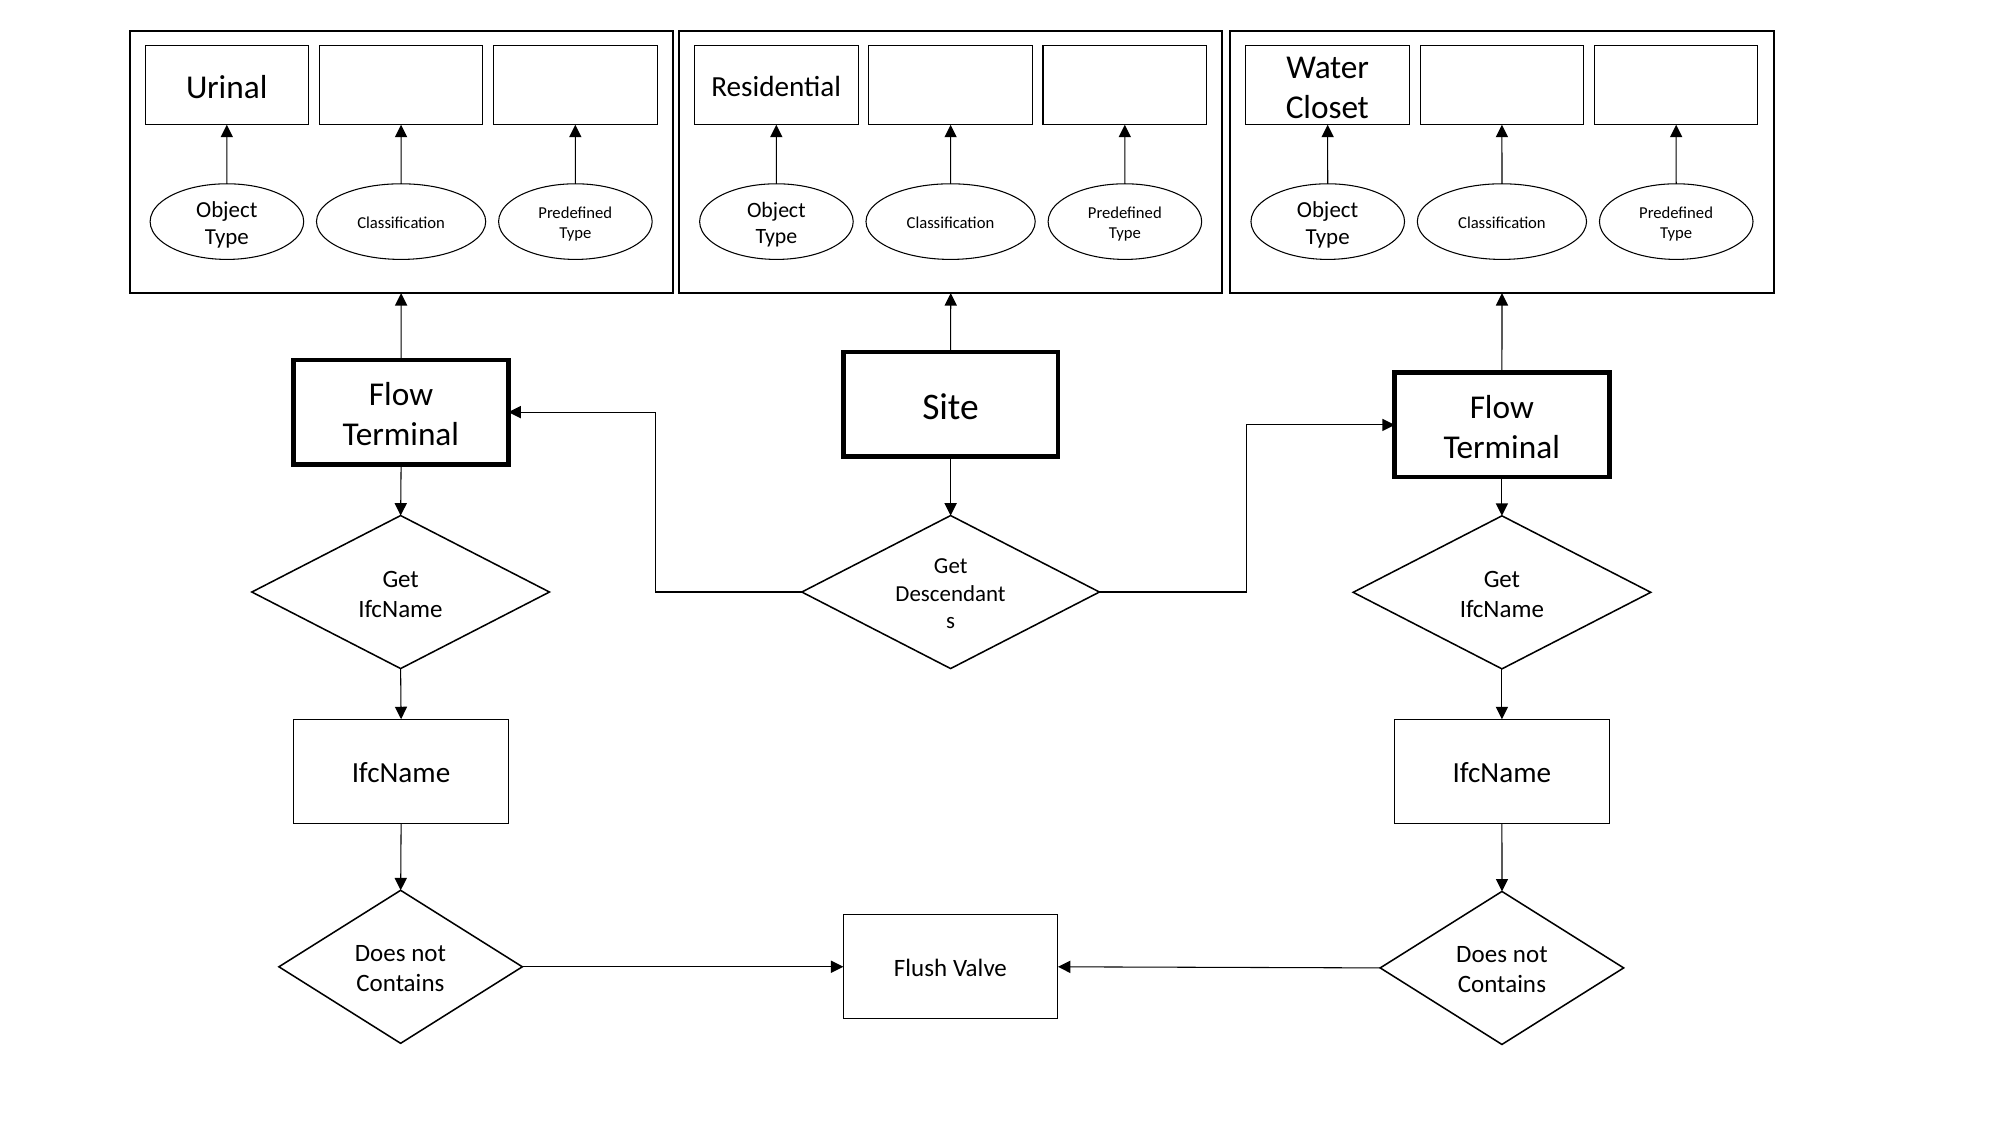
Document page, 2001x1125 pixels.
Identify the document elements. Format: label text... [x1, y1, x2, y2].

text_box Get IfcName [1352, 515, 1654, 670]
text_box IfcName [293, 718, 509, 824]
text_box Does not Contains [1380, 890, 1626, 1046]
text_box Get IfcName [249, 515, 550, 670]
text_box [1099, 424, 1395, 593]
text_box Does not Contains [276, 889, 524, 1045]
text_box Flow Terminal [1394, 372, 1610, 478]
text_box IfcName [1394, 718, 1610, 824]
text_box [129, 30, 674, 294]
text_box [508, 412, 802, 593]
text_box [1229, 30, 1775, 294]
text_box Site [842, 351, 1059, 458]
text_box [678, 30, 1223, 294]
text_box Get Descendants [801, 515, 1100, 670]
text_box Flow Terminal [293, 359, 509, 465]
text_box Flush Valve [842, 914, 1059, 1020]
